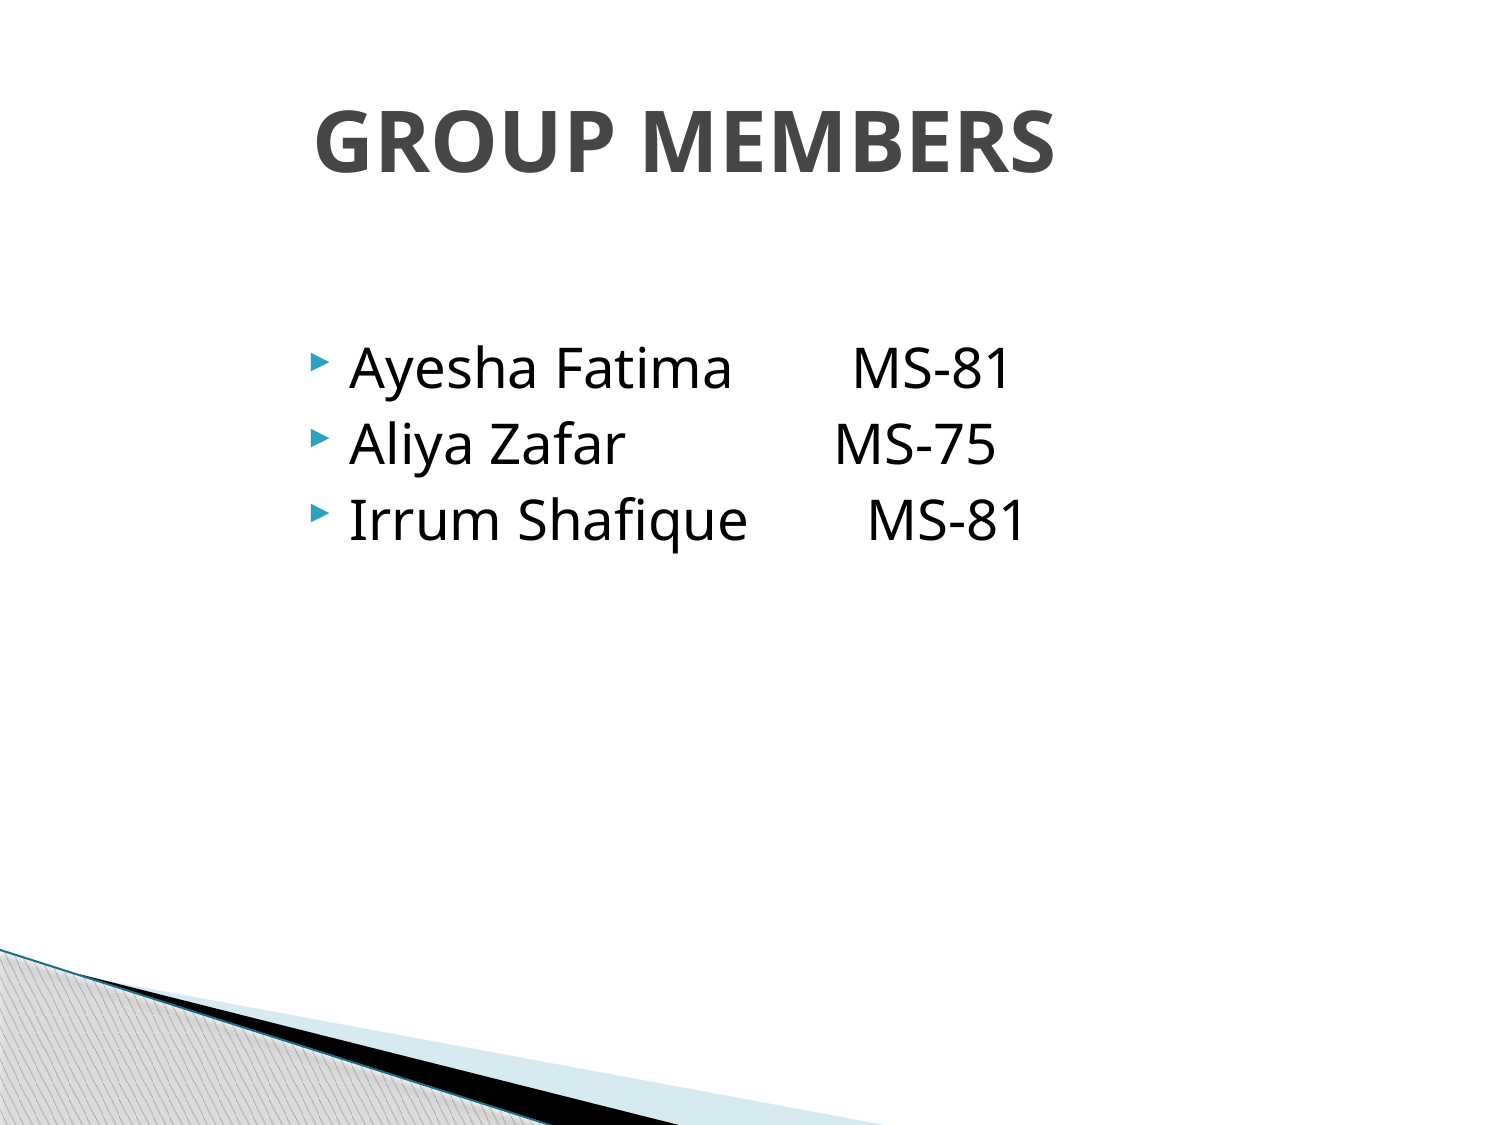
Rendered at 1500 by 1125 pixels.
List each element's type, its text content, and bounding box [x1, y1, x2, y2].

title GROUP MEMBERS [75, 45, 1425, 233]
list Ayesha Fatima MS-81 Aliya Zafar MS-75 Irrum Shafique MS-81 [275, 324, 1500, 1068]
